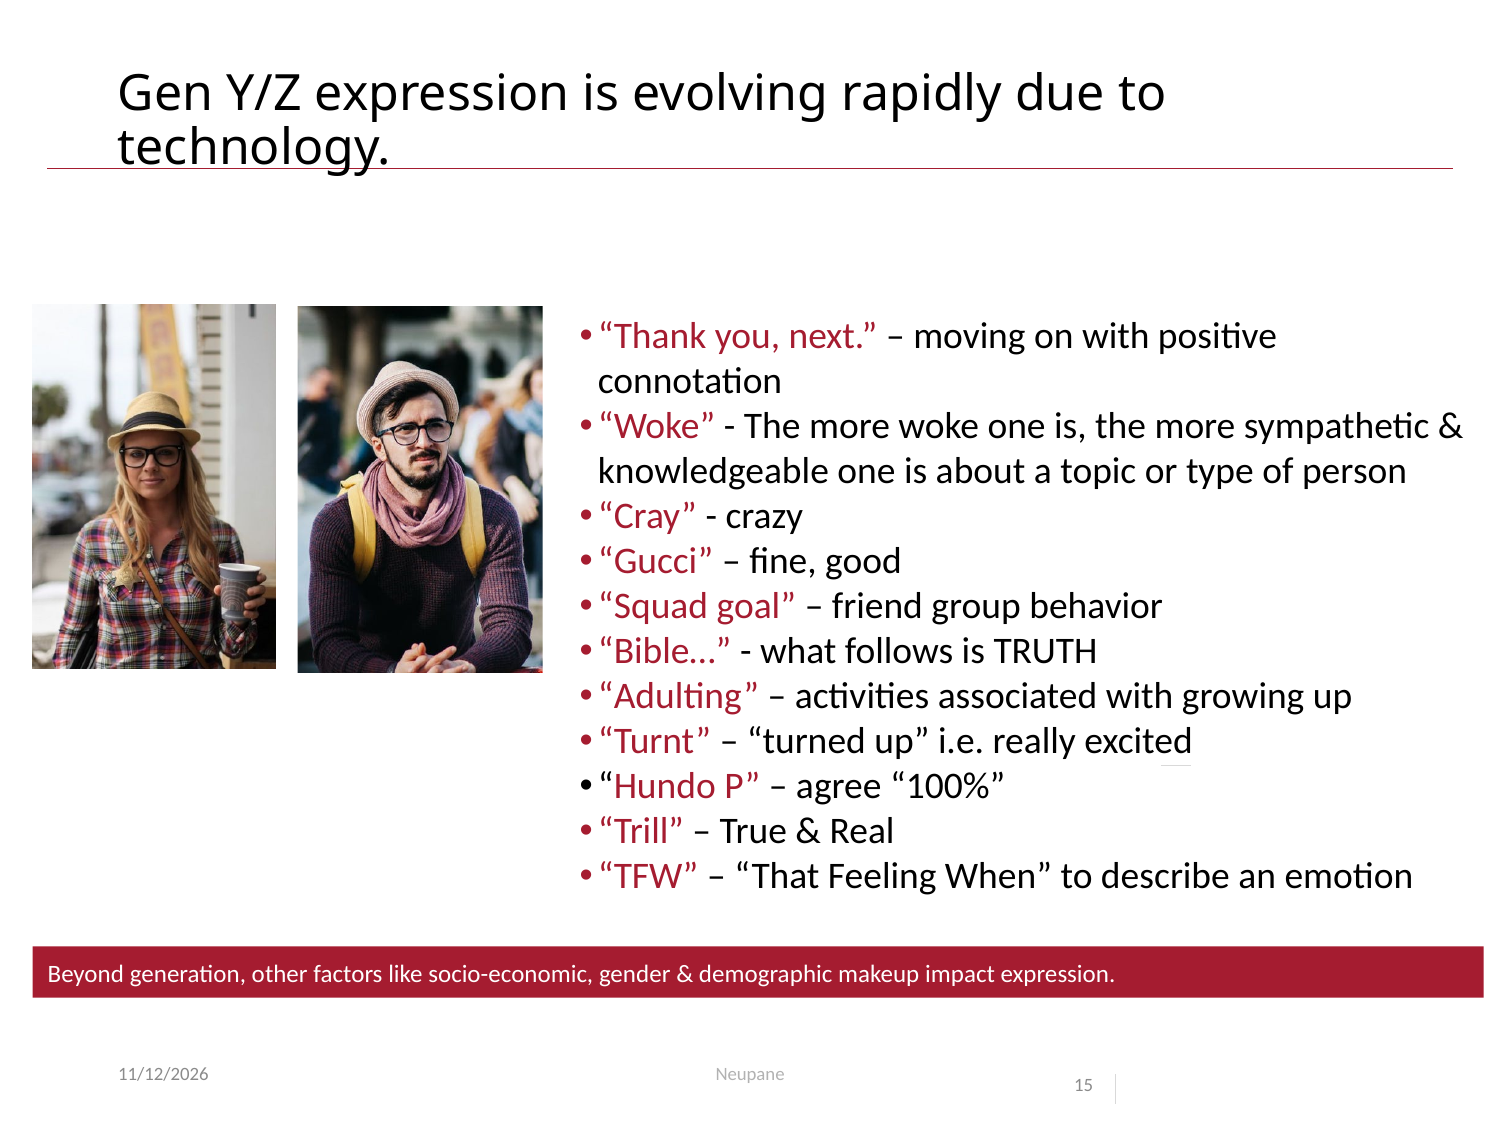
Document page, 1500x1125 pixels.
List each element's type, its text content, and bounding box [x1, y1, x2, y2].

text_box Beyond generation, other factors like socio-economic, gender & demographic makeup impact expression. [32, 945, 1485, 999]
slide_number 15 [1059, 1042, 1200, 1103]
picture [32, 304, 276, 669]
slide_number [103, 1042, 441, 1103]
footer Neupane [496, 1042, 1004, 1103]
title Gen Y/Z expression is evolving rapidly due to technology. [103, 59, 1397, 157]
picture [297, 306, 543, 673]
text_box “Thank you, next.” – moving on with positive connotation “Woke” - The more woke one is, the more sympathetic & knowledgeable one is about a topic or type of person “Cray” - crazy “Gucci” – fine, good “Squad goal” – friend group behavior “Bible…” - what follows is TRUTH “Adulting” – activities associated with growing up “Turnt” – “turned up” i.e. really excited “Hundo P” – agree “100%” “Trill” – True & Real “TFW” – “That Feeling When” to describe an emotion [564, 304, 1484, 904]
